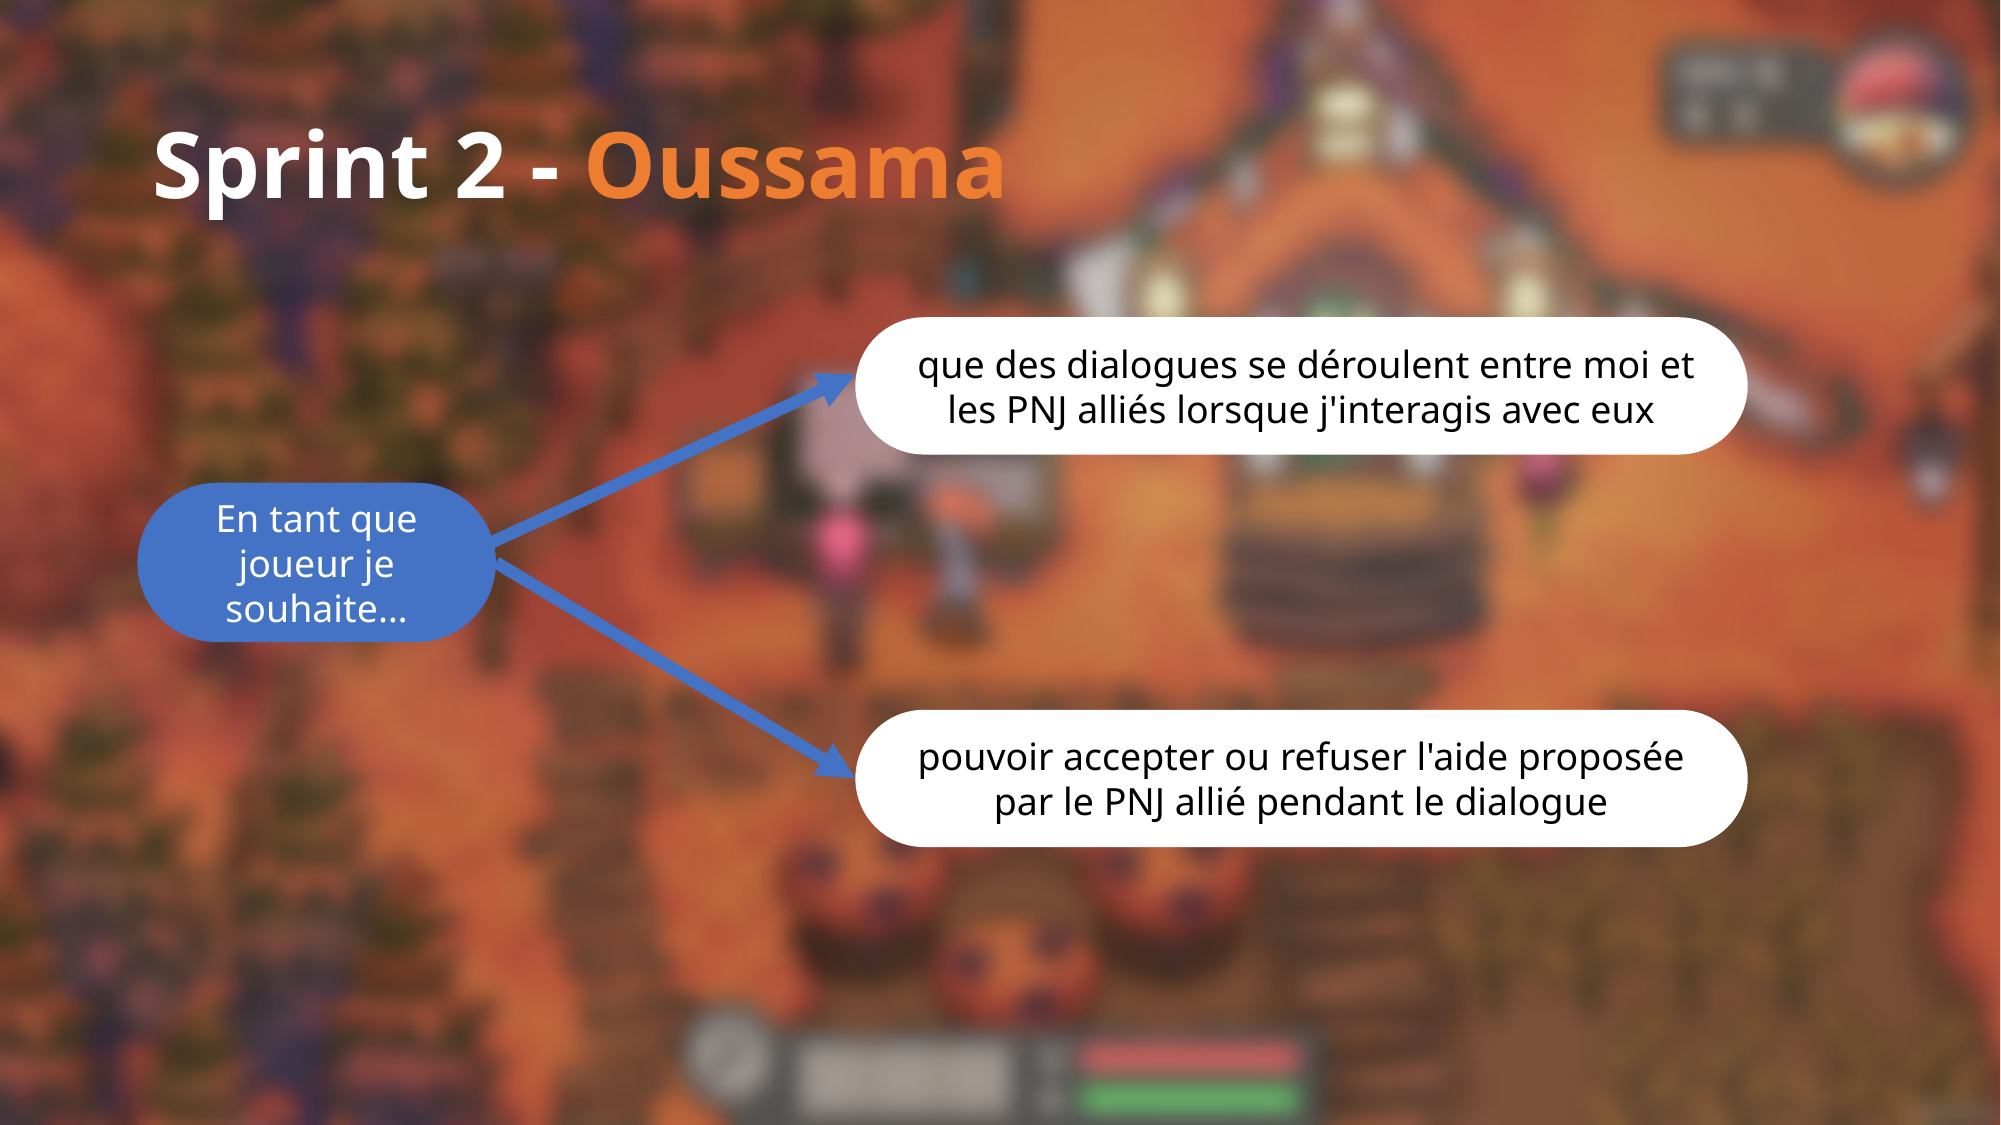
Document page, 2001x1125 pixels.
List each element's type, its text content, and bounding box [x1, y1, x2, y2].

title Sprint 2 - Oussama [137, 59, 1863, 278]
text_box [855, 317, 1748, 848]
picture [0, 0, 2001, 1125]
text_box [137, 374, 855, 779]
